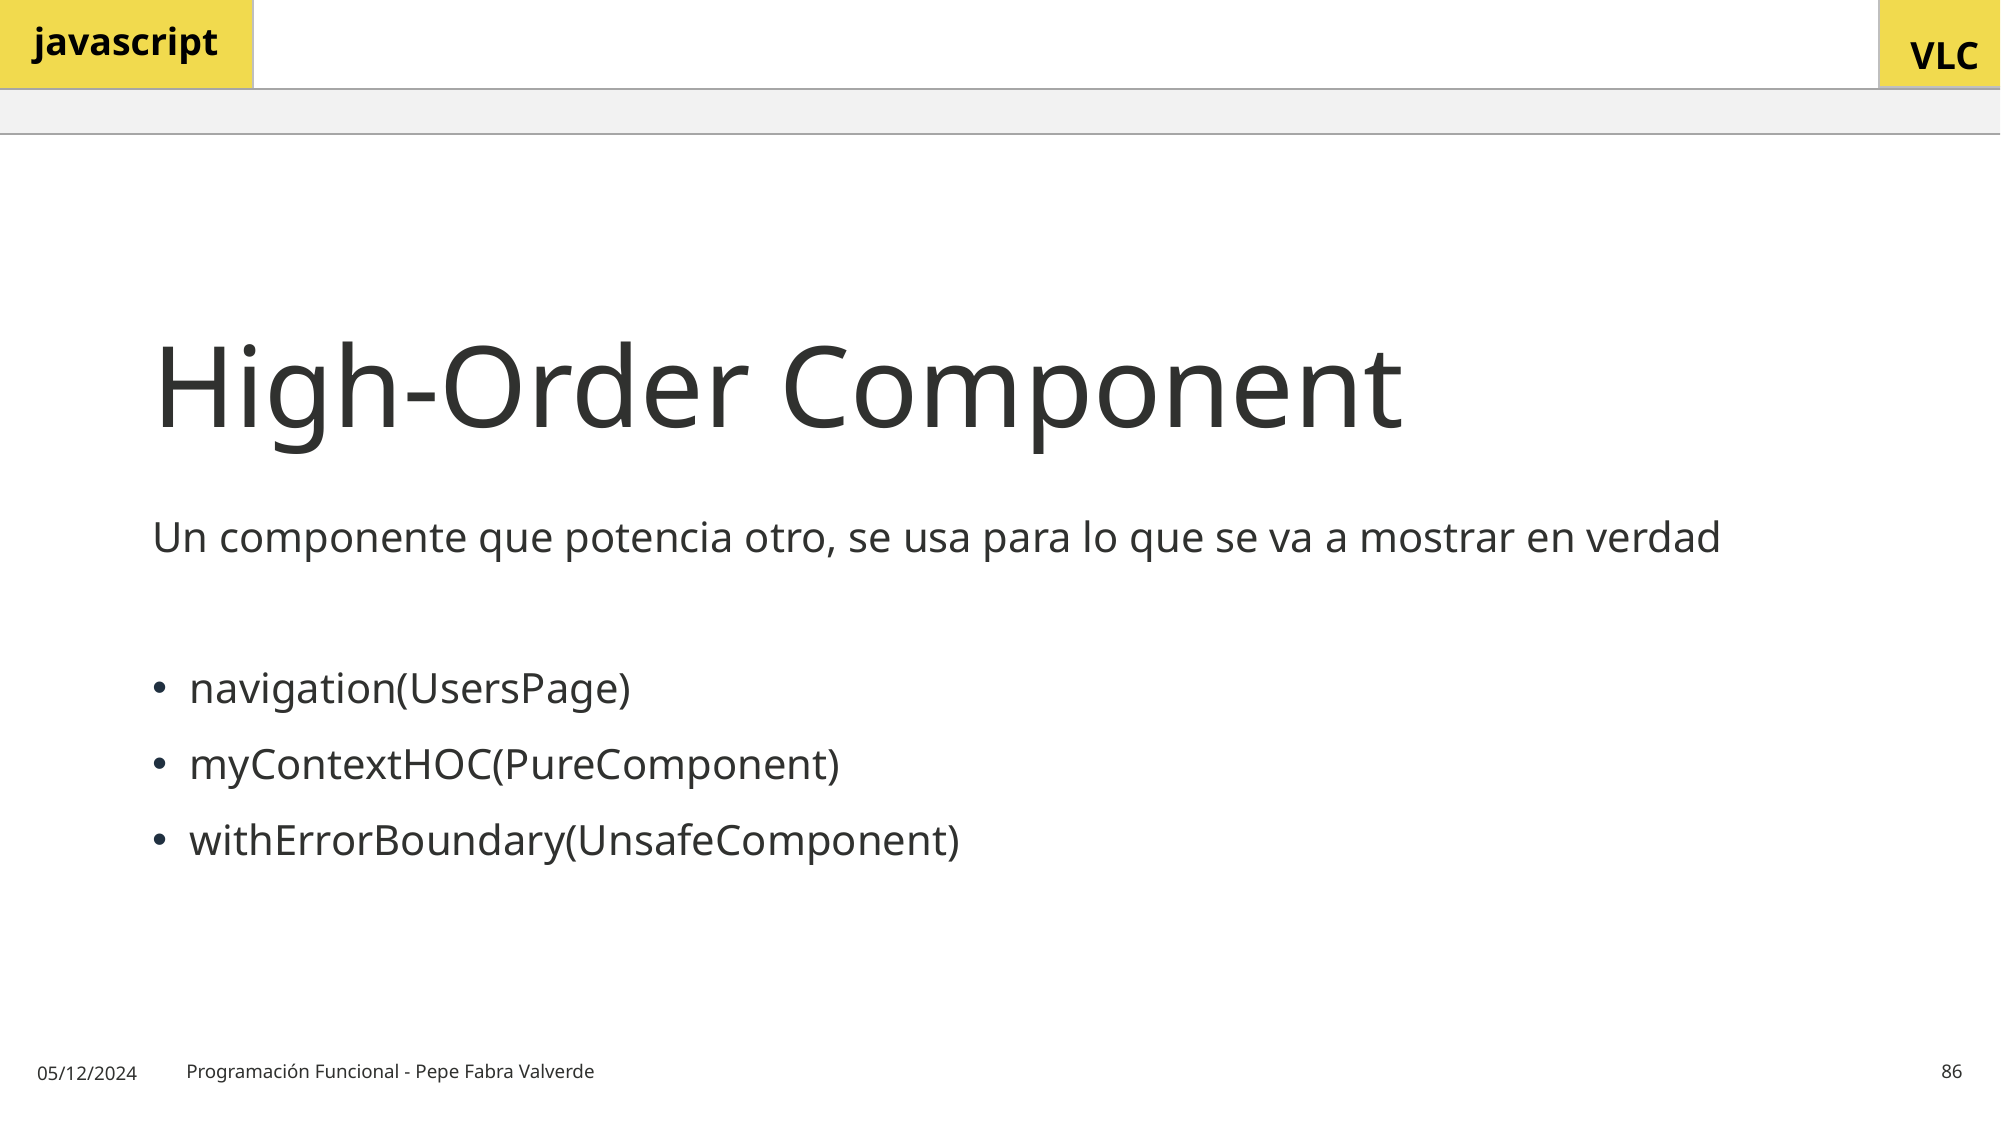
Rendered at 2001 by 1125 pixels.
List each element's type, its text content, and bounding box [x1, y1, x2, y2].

title High-Order Component [137, 239, 1863, 458]
slide_number 86 [1527, 1042, 1978, 1103]
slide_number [22, 1042, 166, 1103]
footer Programación Funcional - Pepe Fabra Valverde [171, 1042, 847, 1103]
list Un componente que potencia otro, se usa para lo que se va a mostrar en verdad navigation(UsersPage) myContextHOC(PureComponent) withErrorBoundary(UnsafeComponent) [137, 498, 1863, 882]
